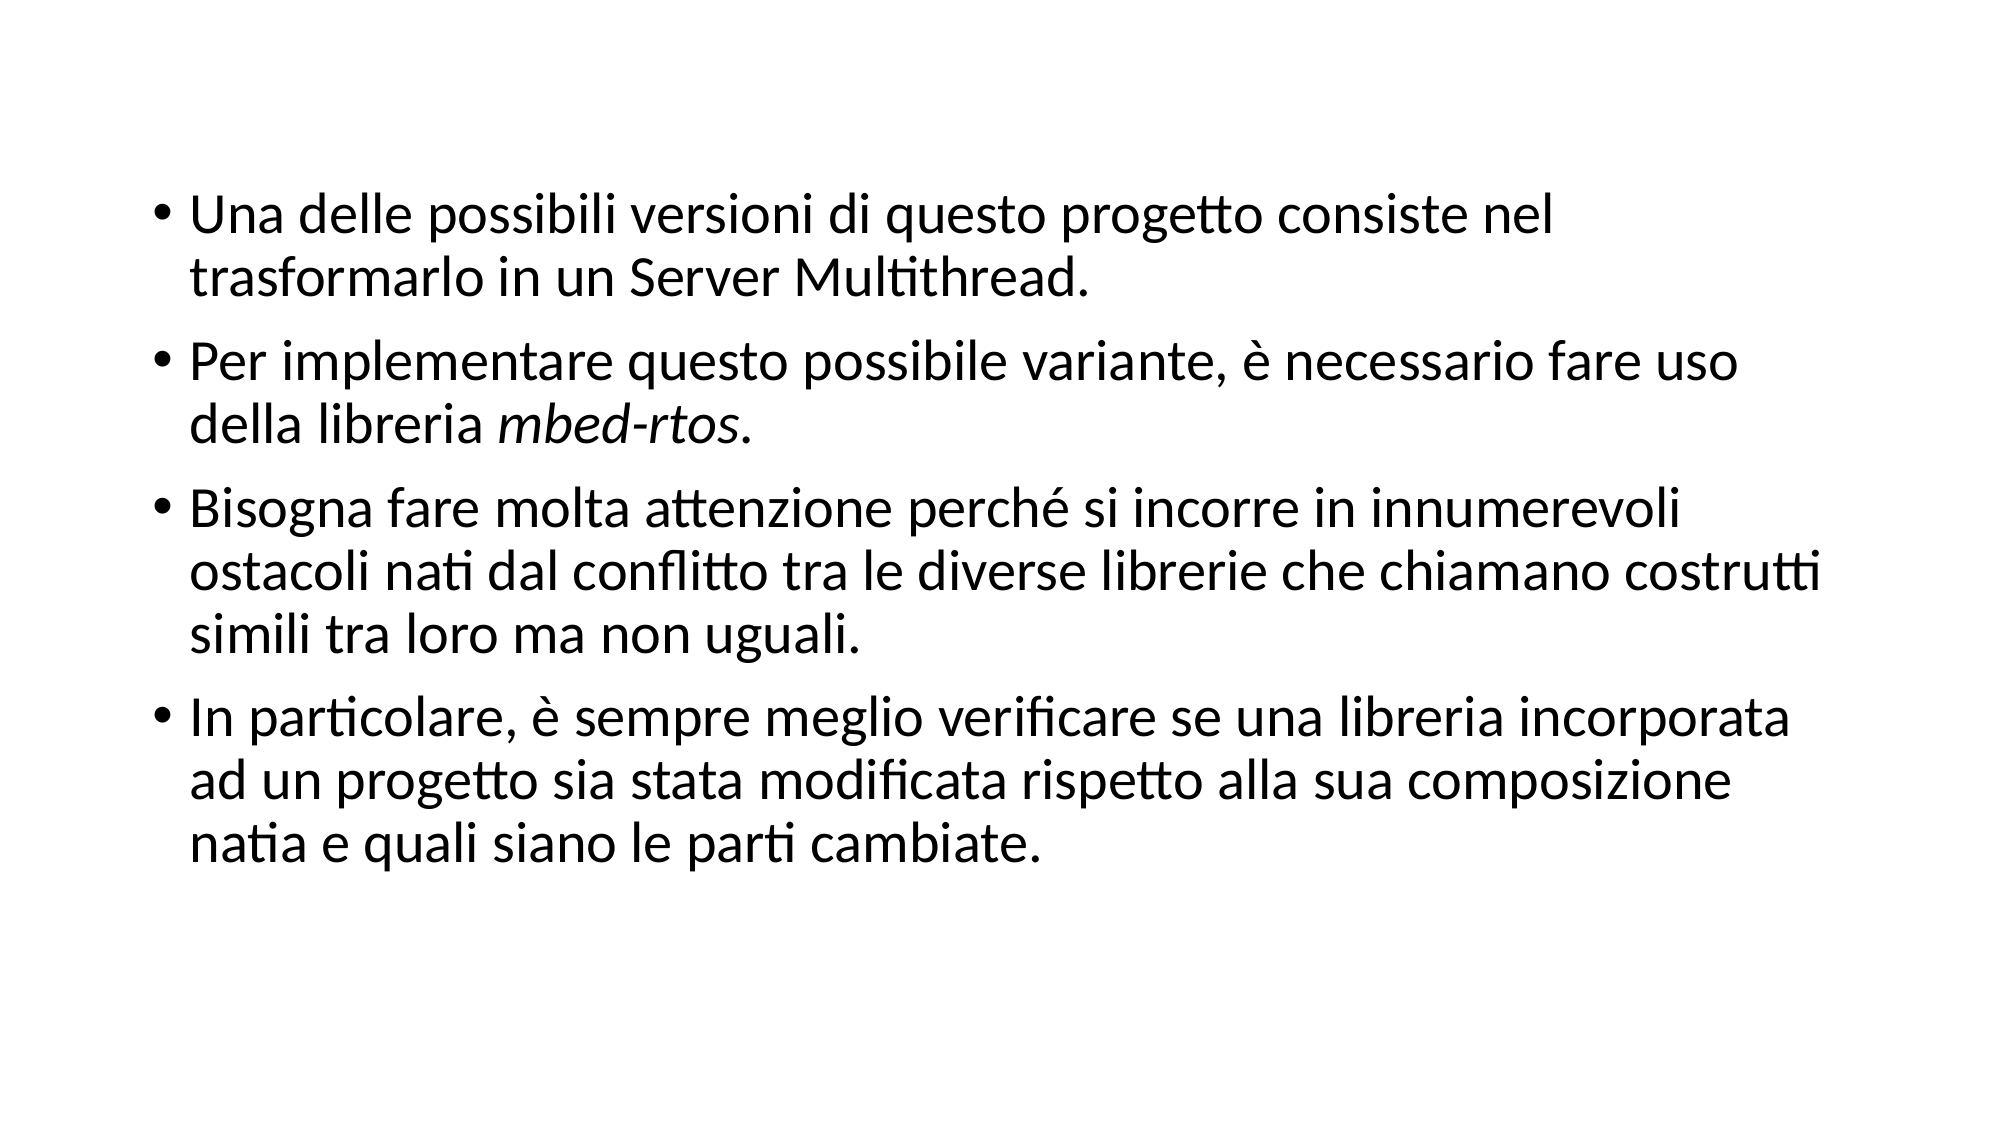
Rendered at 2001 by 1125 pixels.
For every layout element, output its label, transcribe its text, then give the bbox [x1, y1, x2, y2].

list Una delle possibili versioni di questo progetto consiste nel trasformarlo in un Server Multithread. Per implementare questo possibile variante, è necessario fare uso della libreria mbed-rtos. Bisogna fare molta attenzione perché si incorre in innumerevoli ostacoli nati dal conflitto tra le diverse librerie che chiamano costrutti simili tra loro ma non uguali. In particolare, è sempre meglio verificare se una libreria incorporata ad un progetto sia stata modificata rispetto alla sua composizione natia e quali siano le parti cambiate. [137, 85, 1863, 1014]
